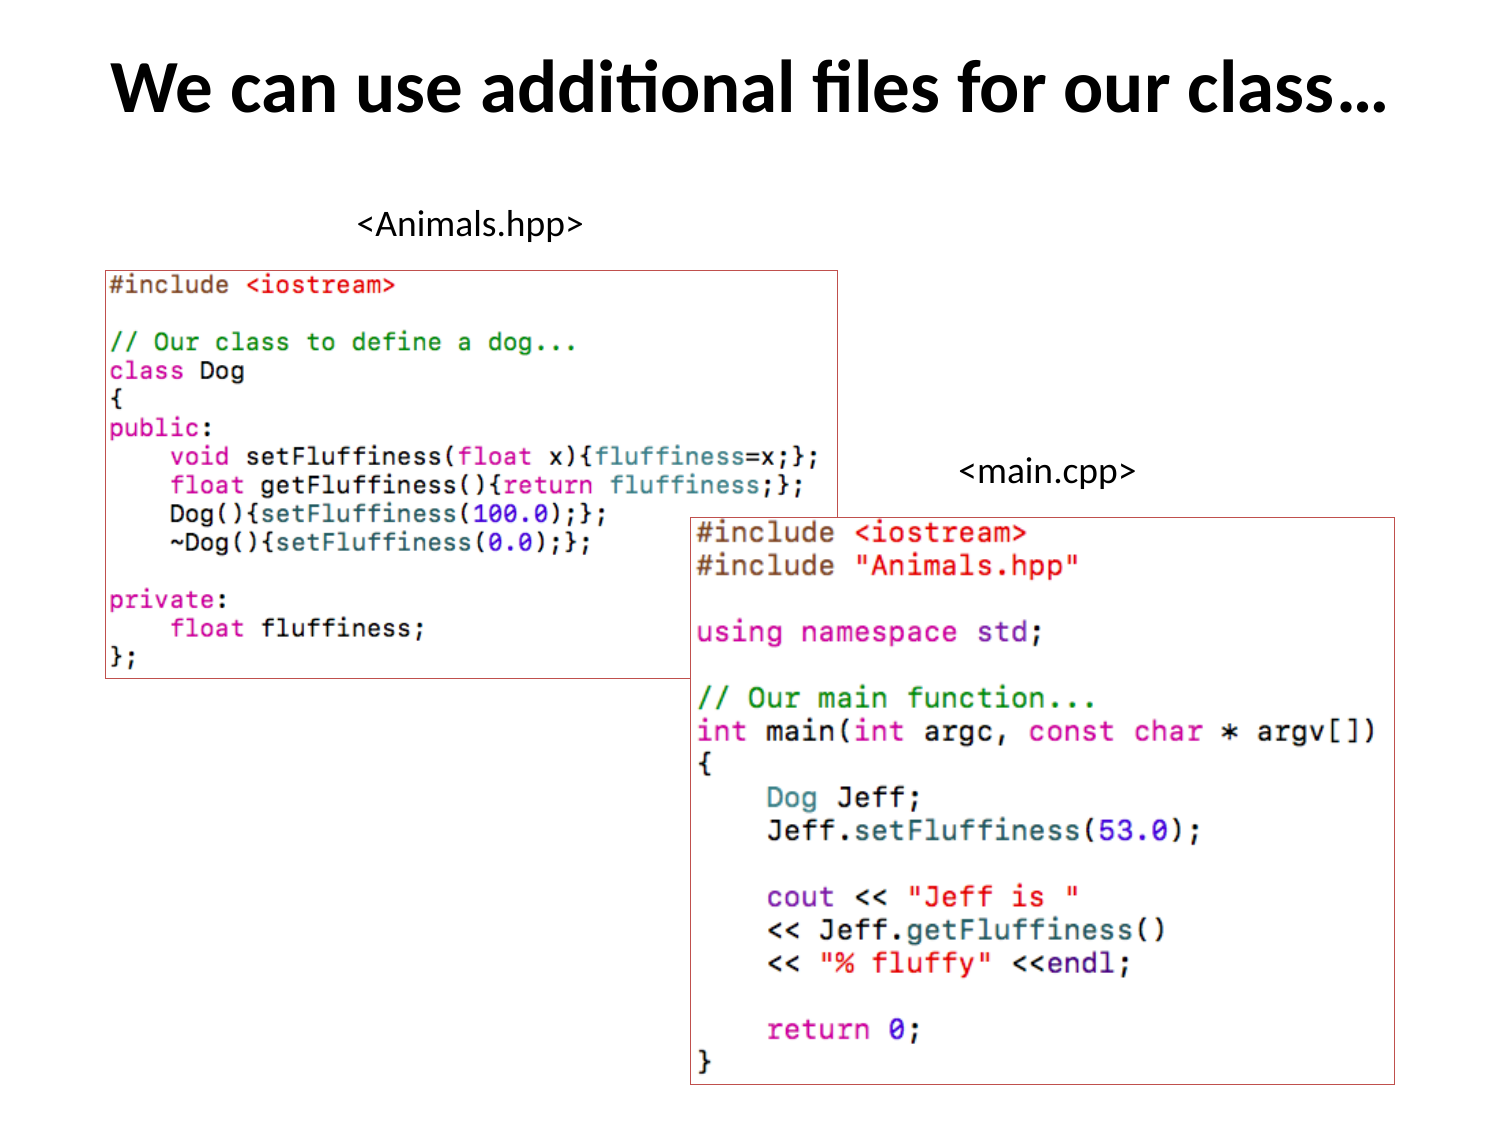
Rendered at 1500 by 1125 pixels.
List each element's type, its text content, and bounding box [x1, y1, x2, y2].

picture [105, 270, 1395, 1085]
text_box <Animals.hpp> [341, 191, 600, 252]
title We can use additional files for our class… [27, 17, 1473, 148]
text_box <main.cpp> [943, 438, 1152, 499]
